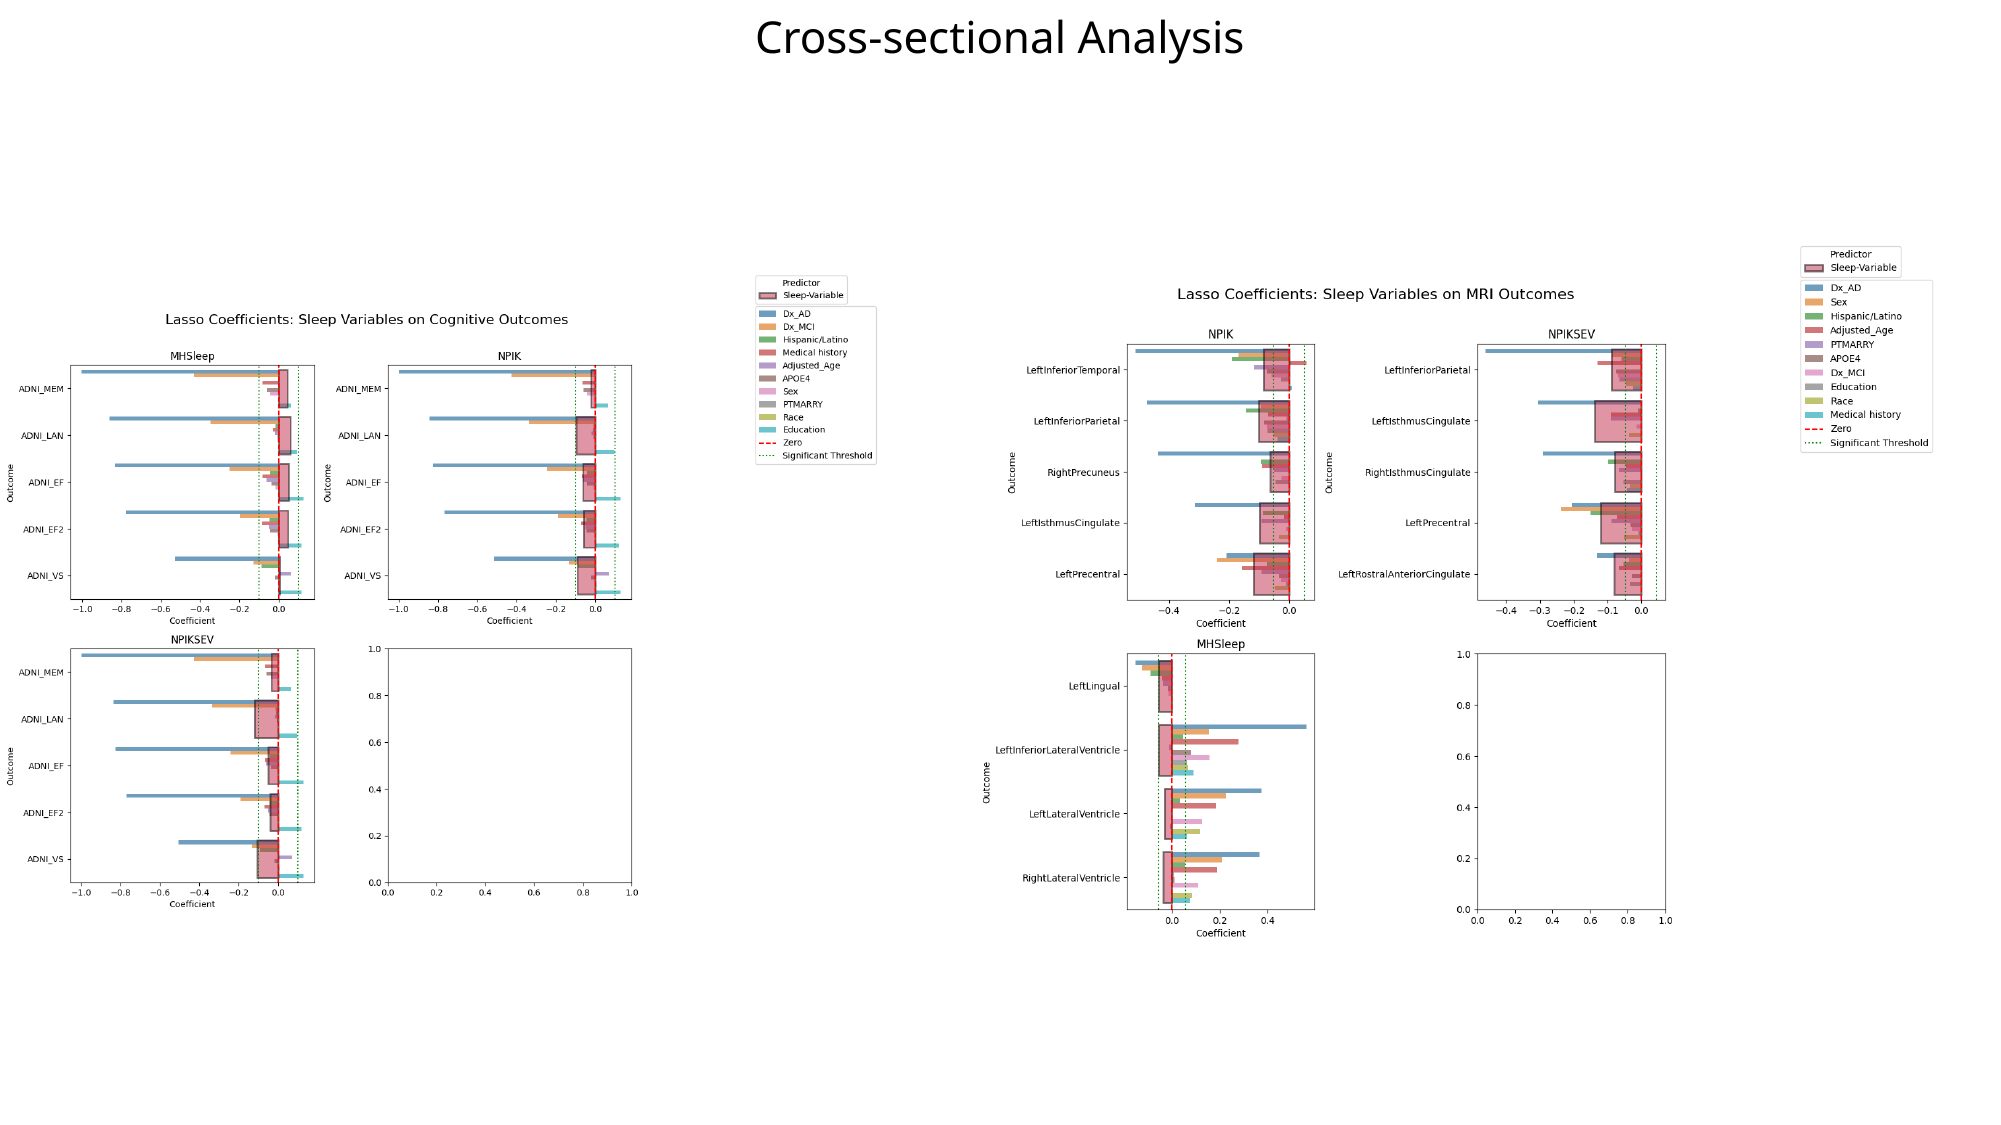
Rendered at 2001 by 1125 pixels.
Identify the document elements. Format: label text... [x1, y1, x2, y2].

picture [974, 239, 1939, 945]
title Cross-sectional Analysis [137, 7, 1863, 71]
picture [0, 269, 882, 915]
